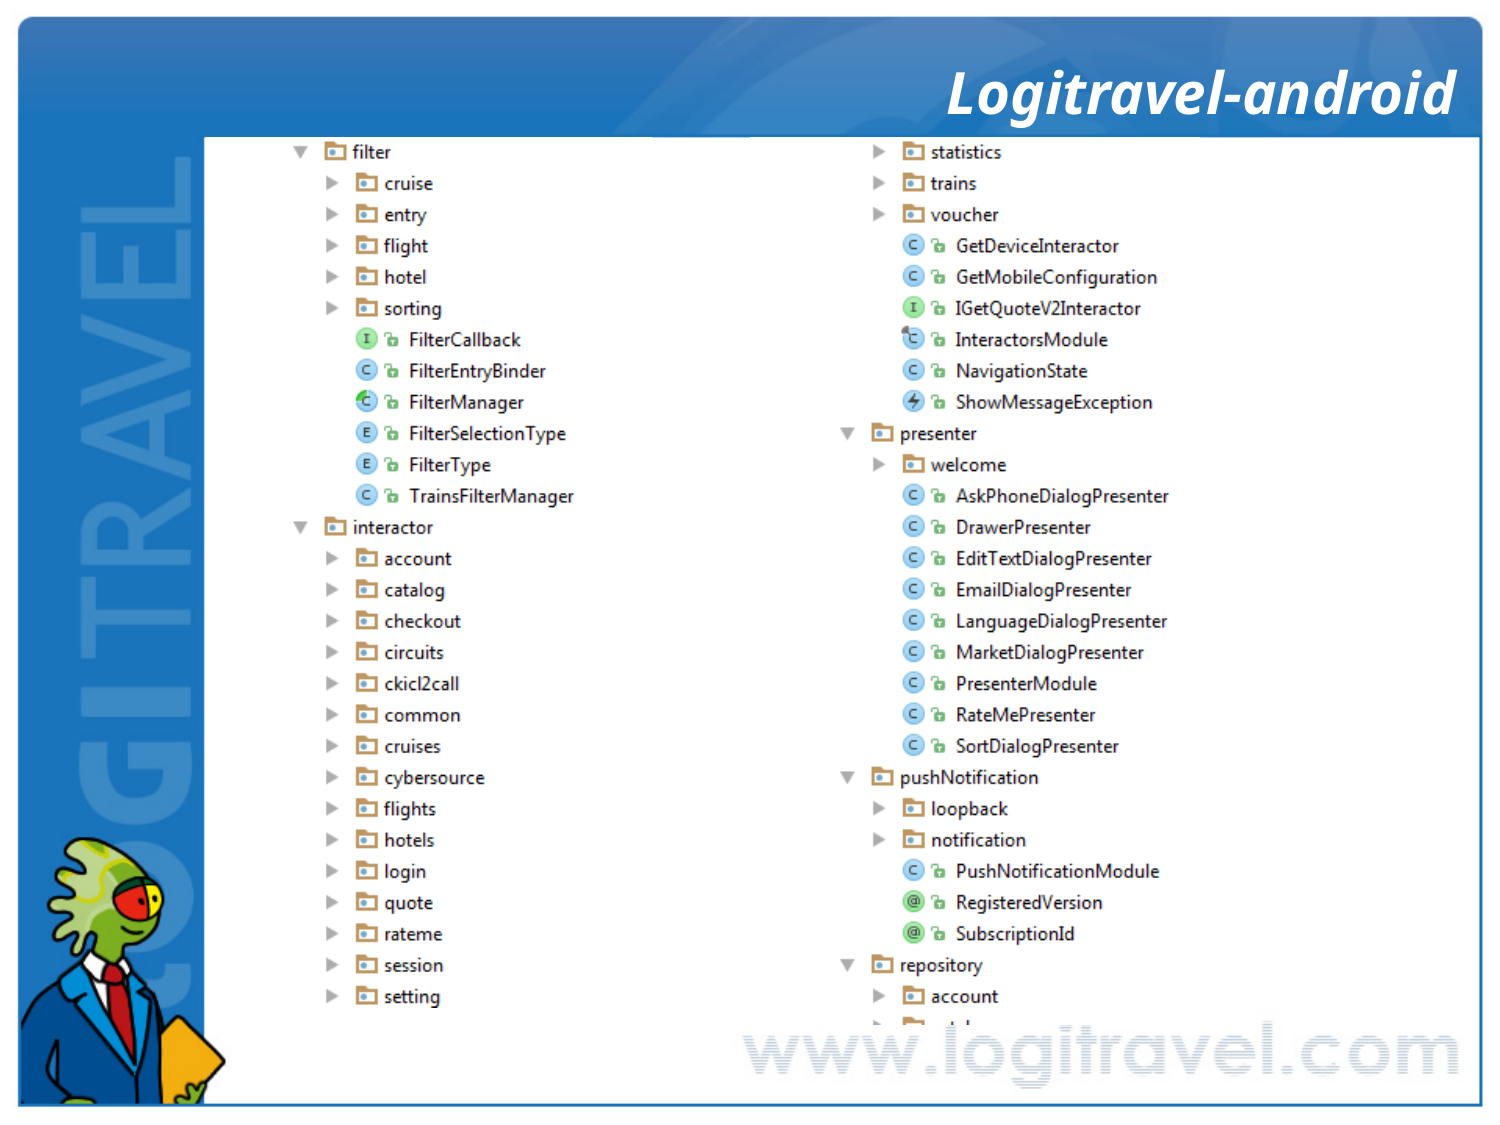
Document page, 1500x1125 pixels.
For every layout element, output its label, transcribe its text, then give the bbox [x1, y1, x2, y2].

text_box Logitravel-android [694, 62, 1471, 121]
picture [0, 0, 1500, 1125]
